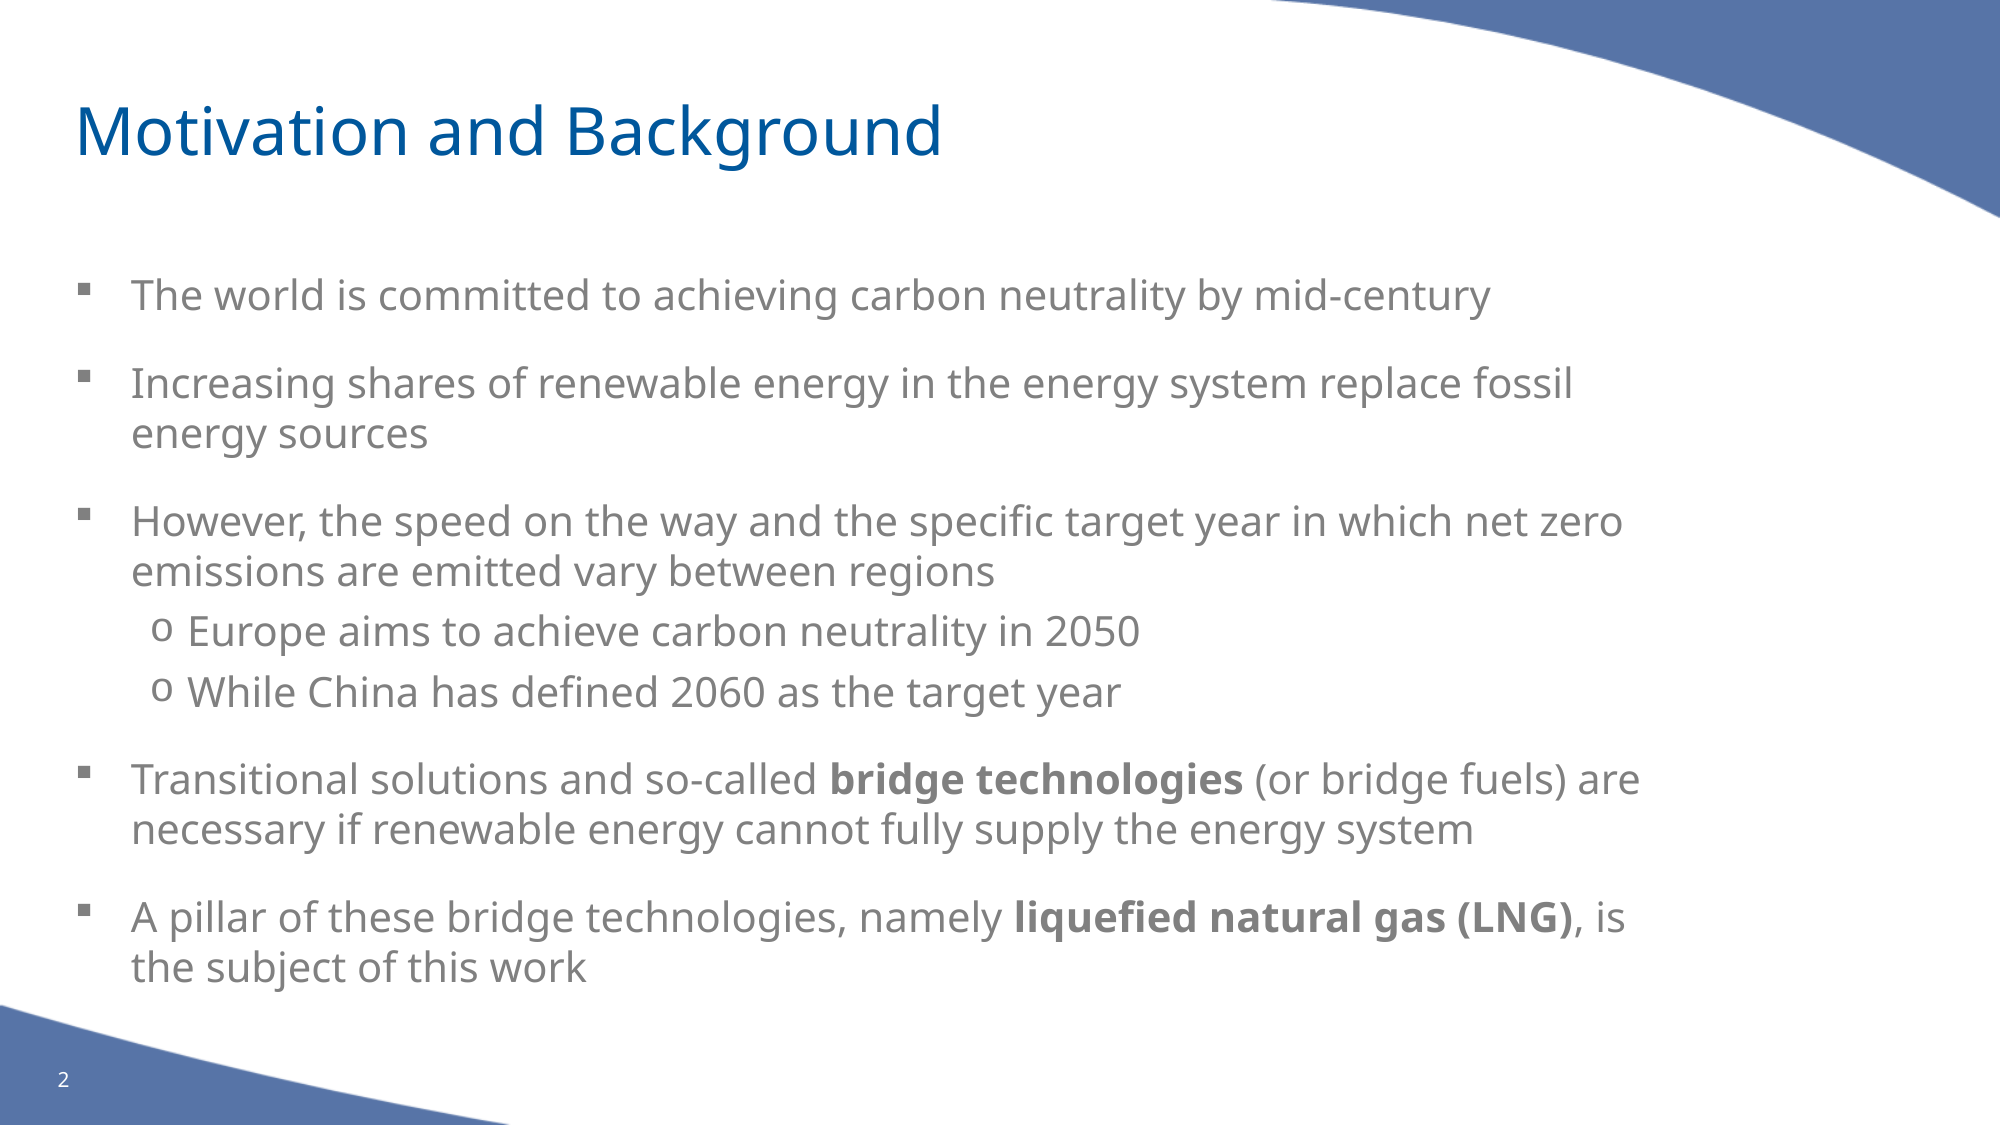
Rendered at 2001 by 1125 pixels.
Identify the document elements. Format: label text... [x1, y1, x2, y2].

title Motivation and Background [59, 43, 1863, 224]
list The world is committed to achieving carbon neutrality by mid-century Increasing shares of renewable energy in the energy system replace fossil energy sources However, the speed on the way and the specific target year in which net zero emissions are emitted vary between regions Europe aims to achieve carbon neutrality in 2050 While China has defined 2060 as the target year Transitional solutions and so-called bridge technologies (or bridge fuels) are necessary if renewable energy cannot fully supply the energy system A pillar of these bridge technologies, namely liquefied natural gas (LNG), is the subject of this work [59, 261, 1710, 1003]
slide_number 2 [42, 1042, 493, 1102]
